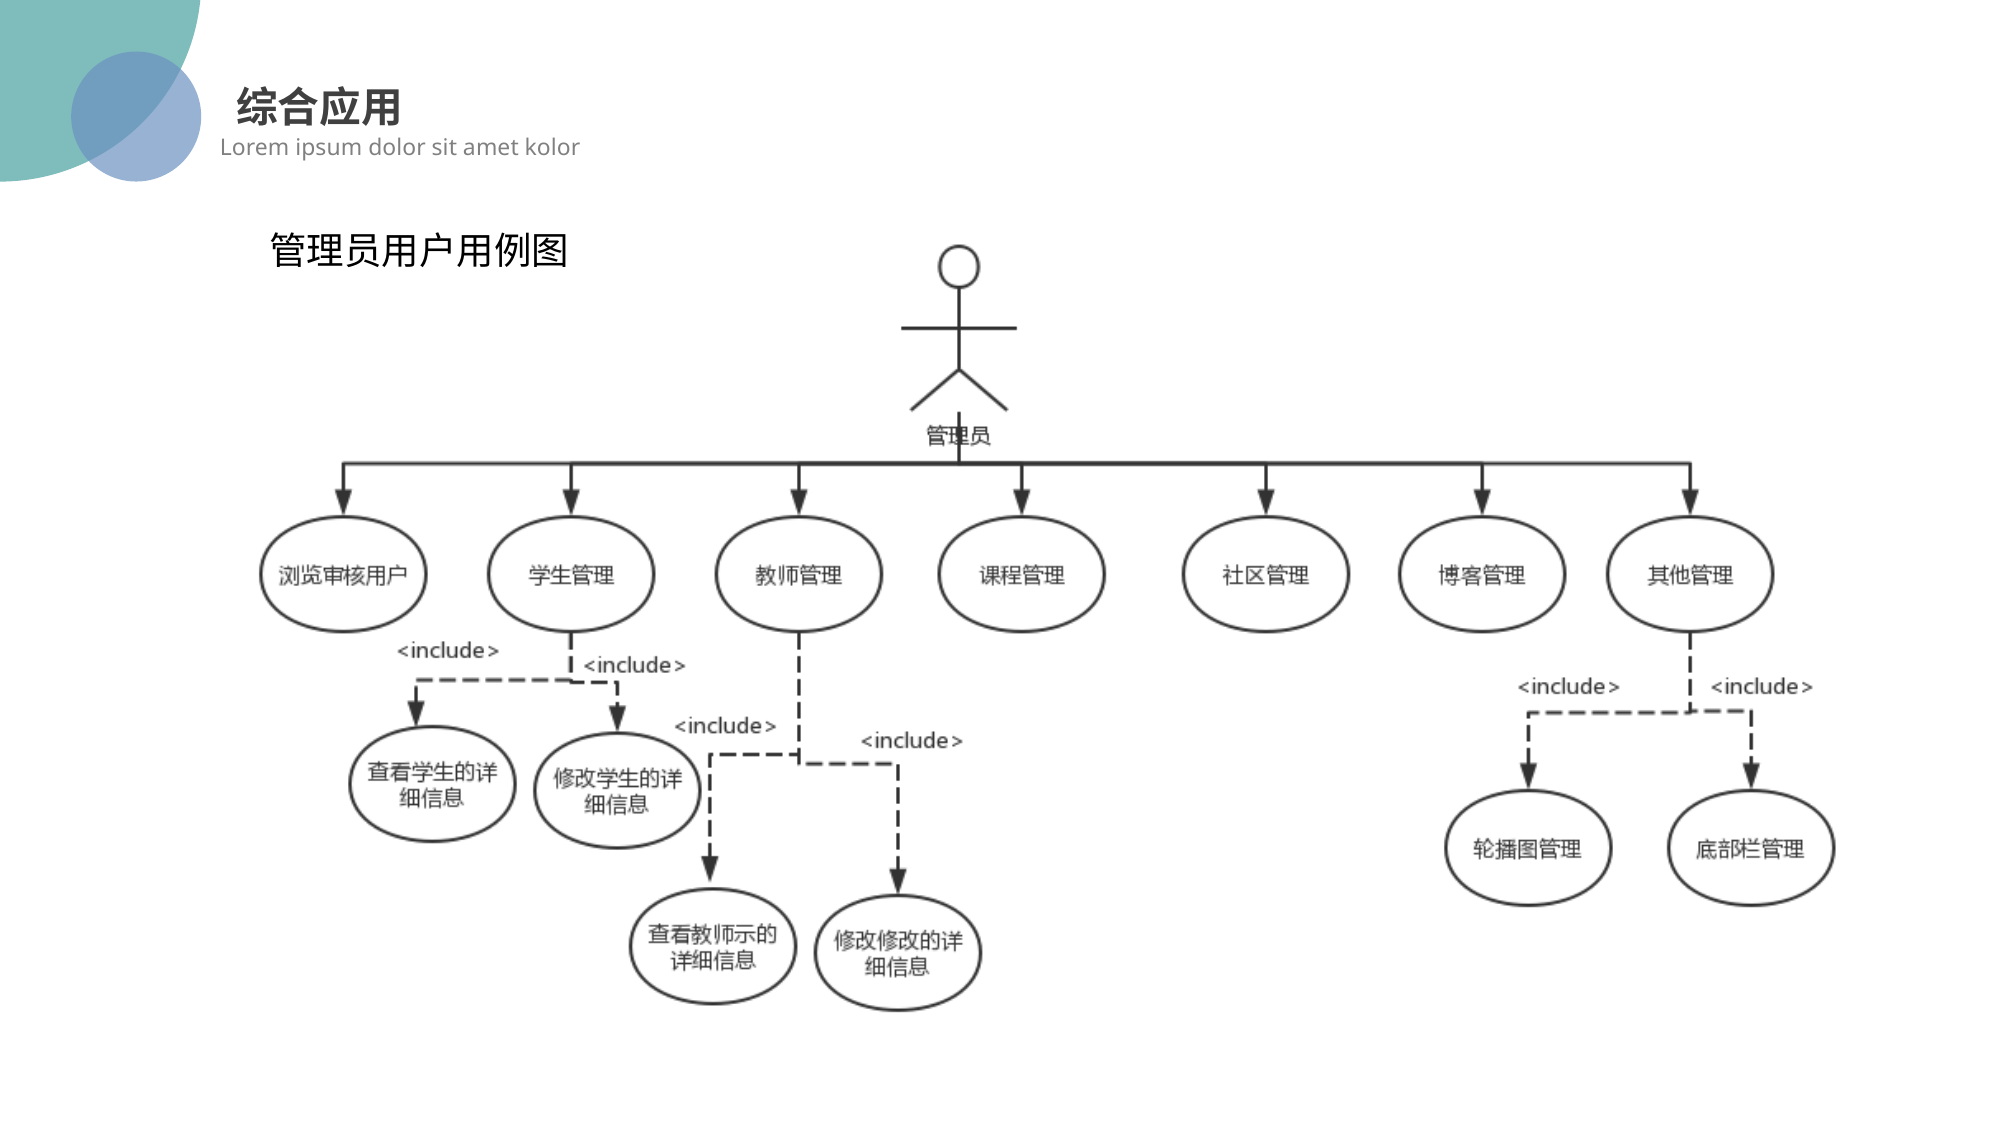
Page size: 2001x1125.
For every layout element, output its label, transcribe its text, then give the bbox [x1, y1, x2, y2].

text_box 综合应用 [221, 73, 418, 125]
text_box [70, 50, 203, 183]
picture [182, 168, 1948, 1063]
text_box Lorem ipsum dolor sit amet kolor [205, 125, 596, 168]
text_box [0, 0, 202, 183]
